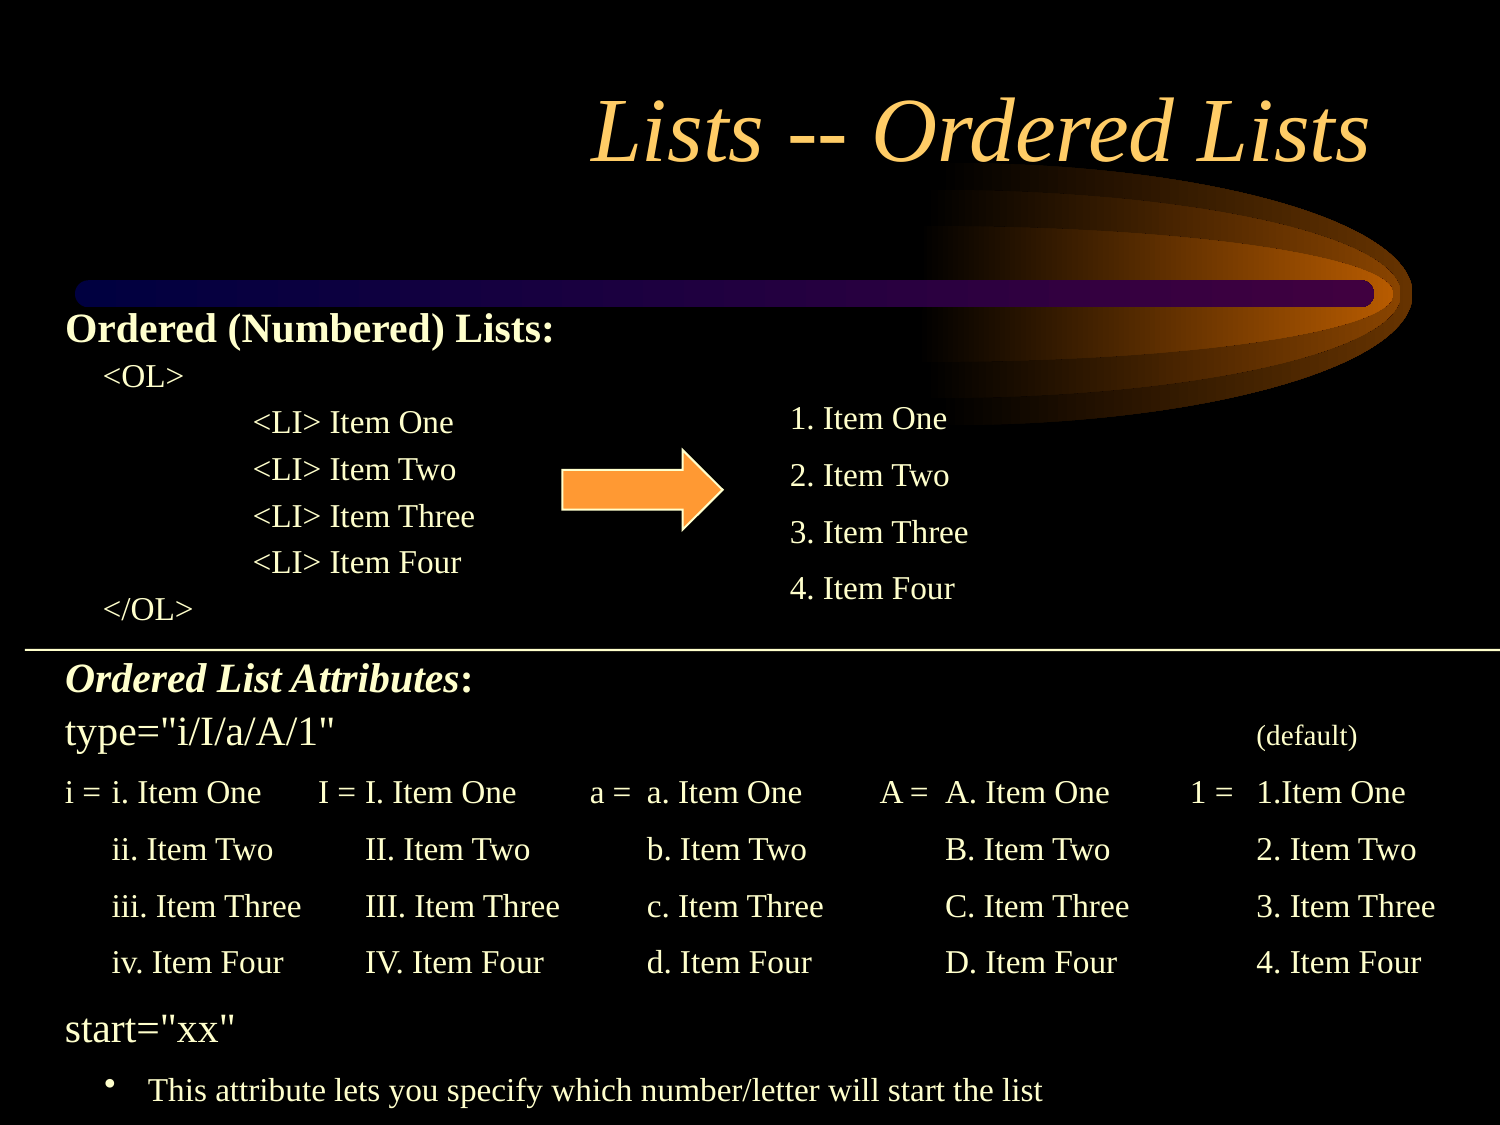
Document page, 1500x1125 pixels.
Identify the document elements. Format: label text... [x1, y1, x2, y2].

title Lists -- Ordered Lists [112, 0, 1388, 188]
text_box type="i/I/a/A/1" (default) i = i. Item One I = I. Item One a = a. Item One A = A. Item One 1 = 1.Item One ii. Item Two II. Item Two b. Item Two B. Item Two 2. Item Two iii. Item Three III. Item Three c. Item Three C. Item Three 3. Item Three iv. Item Four IV. Item Four d. Item Four D. Item Four 4. Item Four start="xx" This attribute lets you specify which number/letter will start the list [49, 696, 1463, 1116]
text_box 1. Item One 2. Item Two 3. Item Three 4. Item Four [774, 389, 1113, 614]
text_box [628, 450, 723, 530]
text_box Ordered (Numbered) Lists: Ordered List Attributes: [50, 293, 628, 709]
